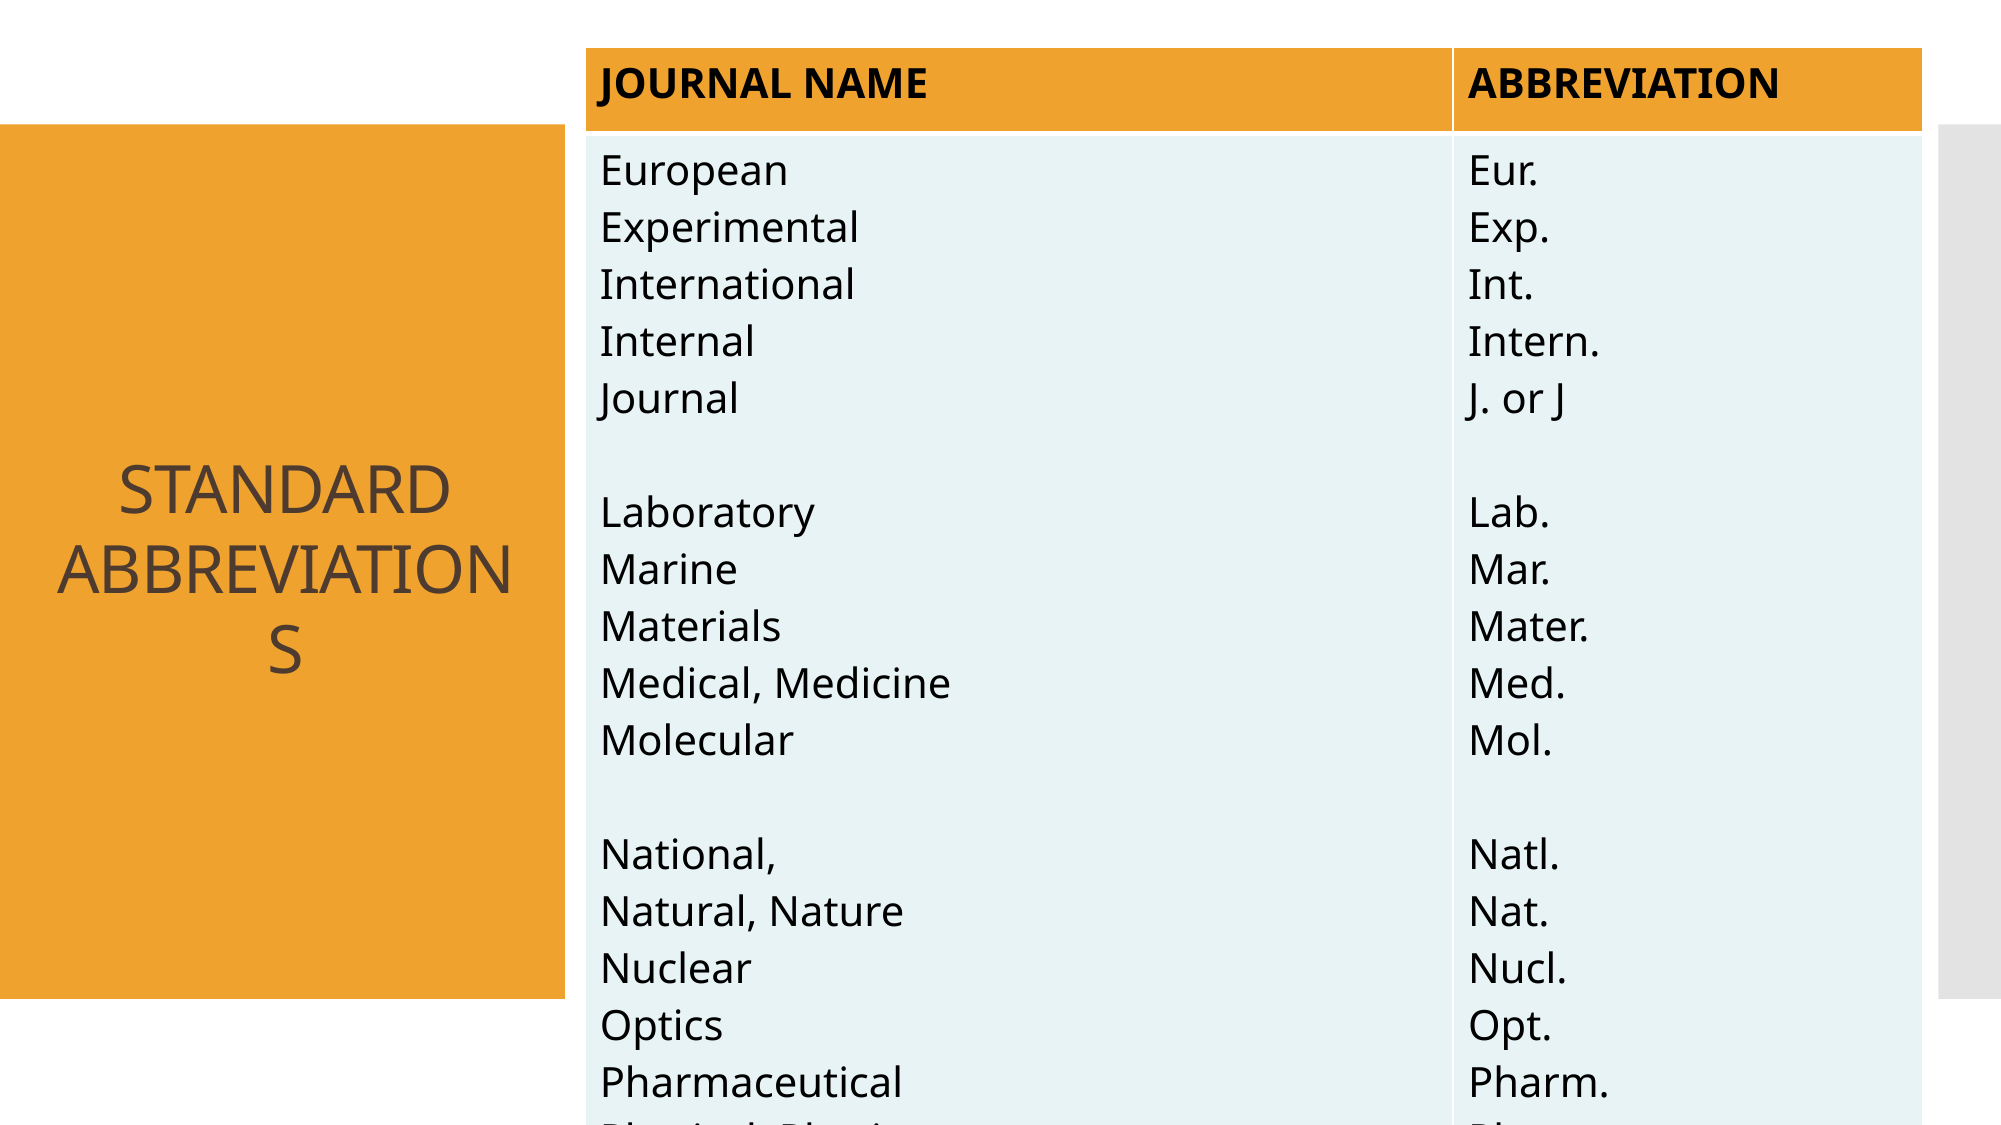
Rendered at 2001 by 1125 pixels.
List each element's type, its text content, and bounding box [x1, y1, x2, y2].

table_header JOURNAL NAME [586, 48, 1452, 131]
table_header ABBREVIATION [1454, 48, 1922, 131]
title STANDARD ABBREVIATIONS [28, 186, 543, 948]
table_cell Eur. Exp. Int. Intern. J. or J Lab. Mar. Mater. Med. Mol. Natl. Nat. Nucl. Opt. Pharm. Phys. [1454, 136, 1922, 1125]
table_cell European Experimental International Internal Journal Laboratory Marine Materials Medical, Medicine Molecular National, Natural, Nature Nuclear Optics Pharmaceutical Physical, Physics [586, 136, 1452, 1125]
